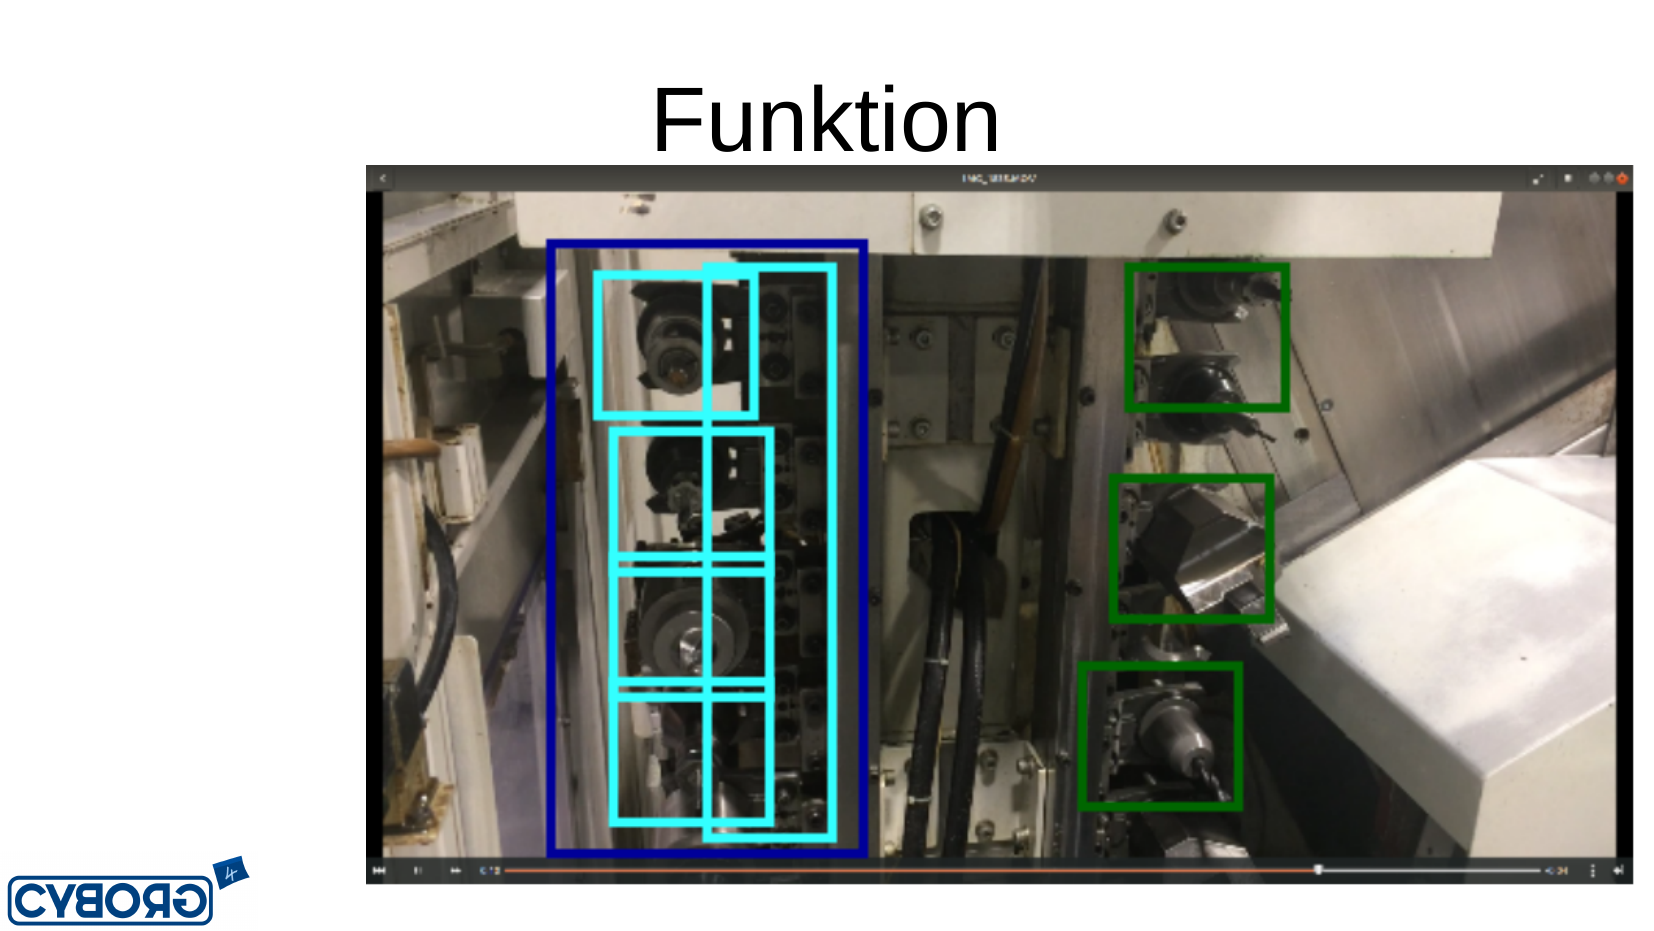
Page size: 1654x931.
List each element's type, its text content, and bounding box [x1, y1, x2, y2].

title Funktion [82, 37, 1571, 193]
picture [366, 165, 1635, 886]
picture [0, 851, 258, 931]
